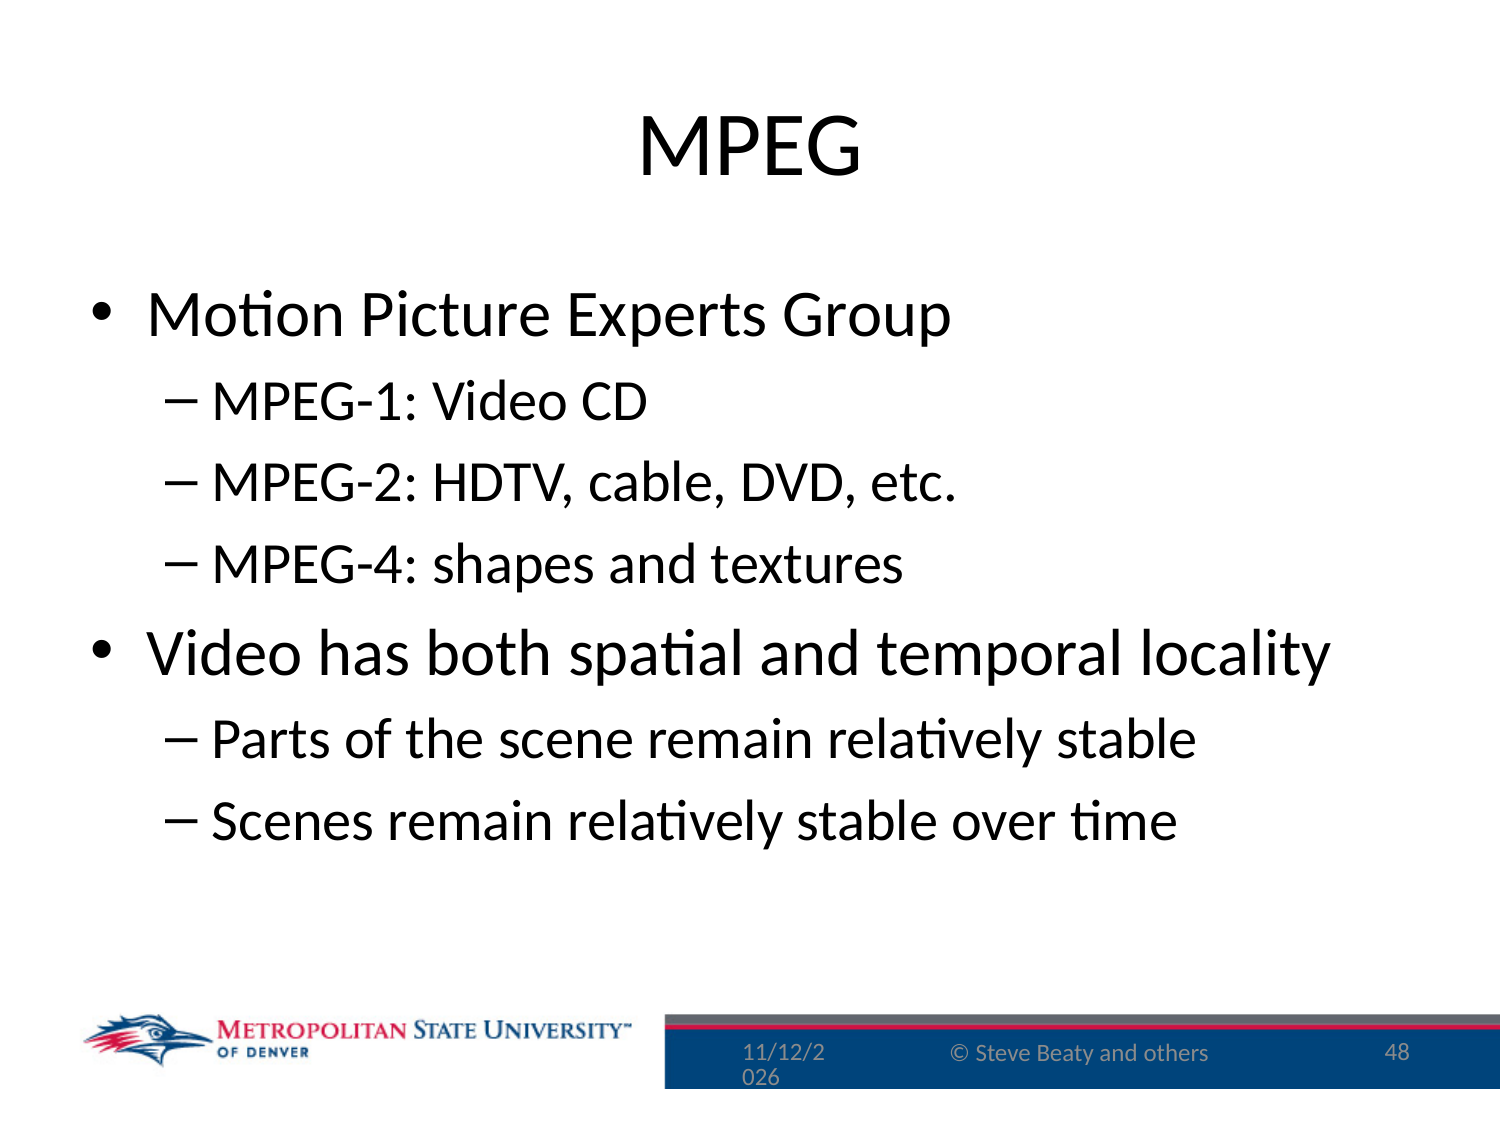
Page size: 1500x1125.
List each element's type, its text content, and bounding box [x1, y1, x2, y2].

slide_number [727, 1020, 842, 1081]
list Motion Picture Experts Group MPEG-1: Video CD MPEG-2: HDTV, cable, DVD, etc. MPEG-4: shapes and textures Video has both spatial and temporal locality Parts of the scene remain relatively stable Scenes remain relatively stable over time [75, 262, 1425, 1005]
slide_number 48 [1316, 1020, 1425, 1081]
footer © Steve Beaty and others [841, 1021, 1317, 1082]
title MPEG [75, 45, 1425, 233]
picture [44, 1012, 1500, 1089]
